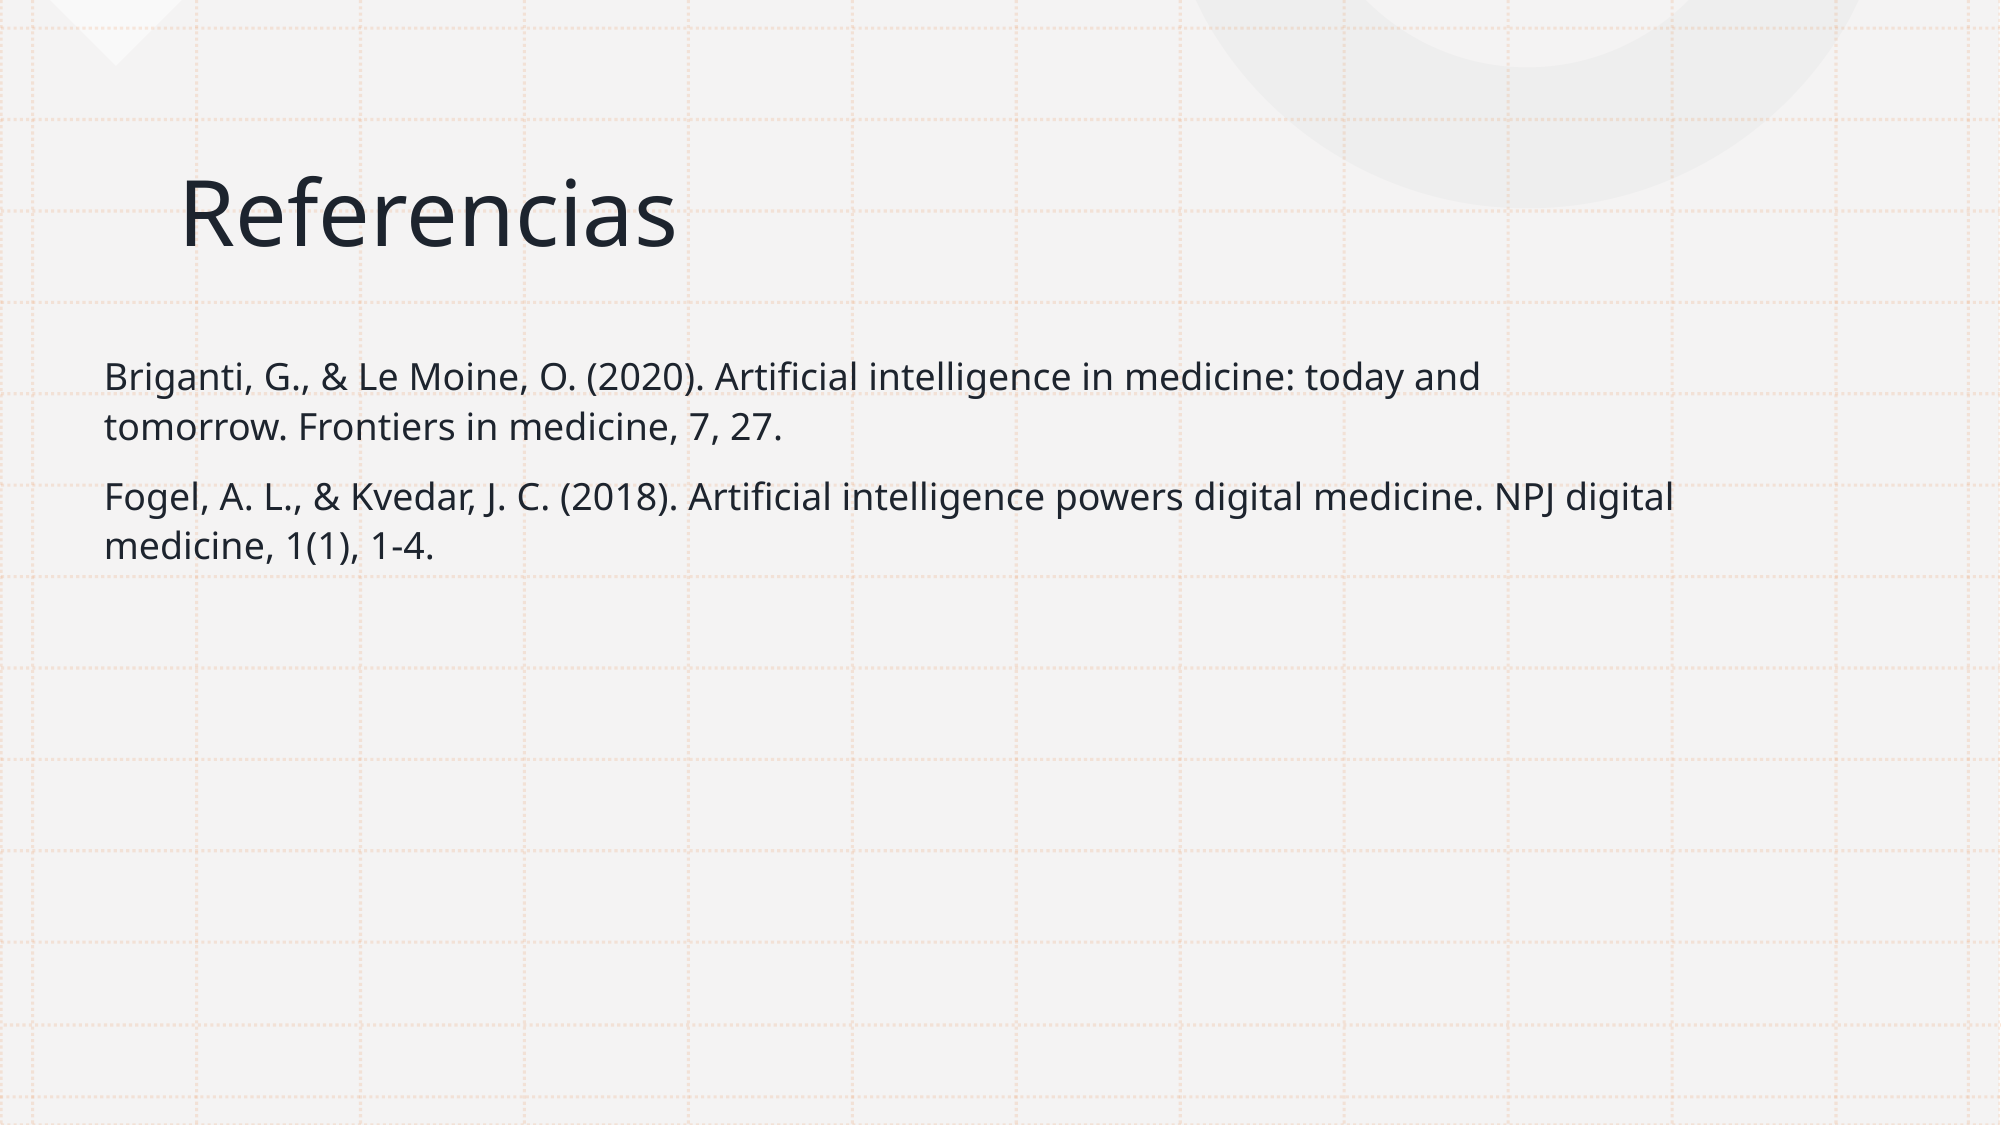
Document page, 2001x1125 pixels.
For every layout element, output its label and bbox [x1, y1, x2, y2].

text_box [0, 0, 2000, 1125]
